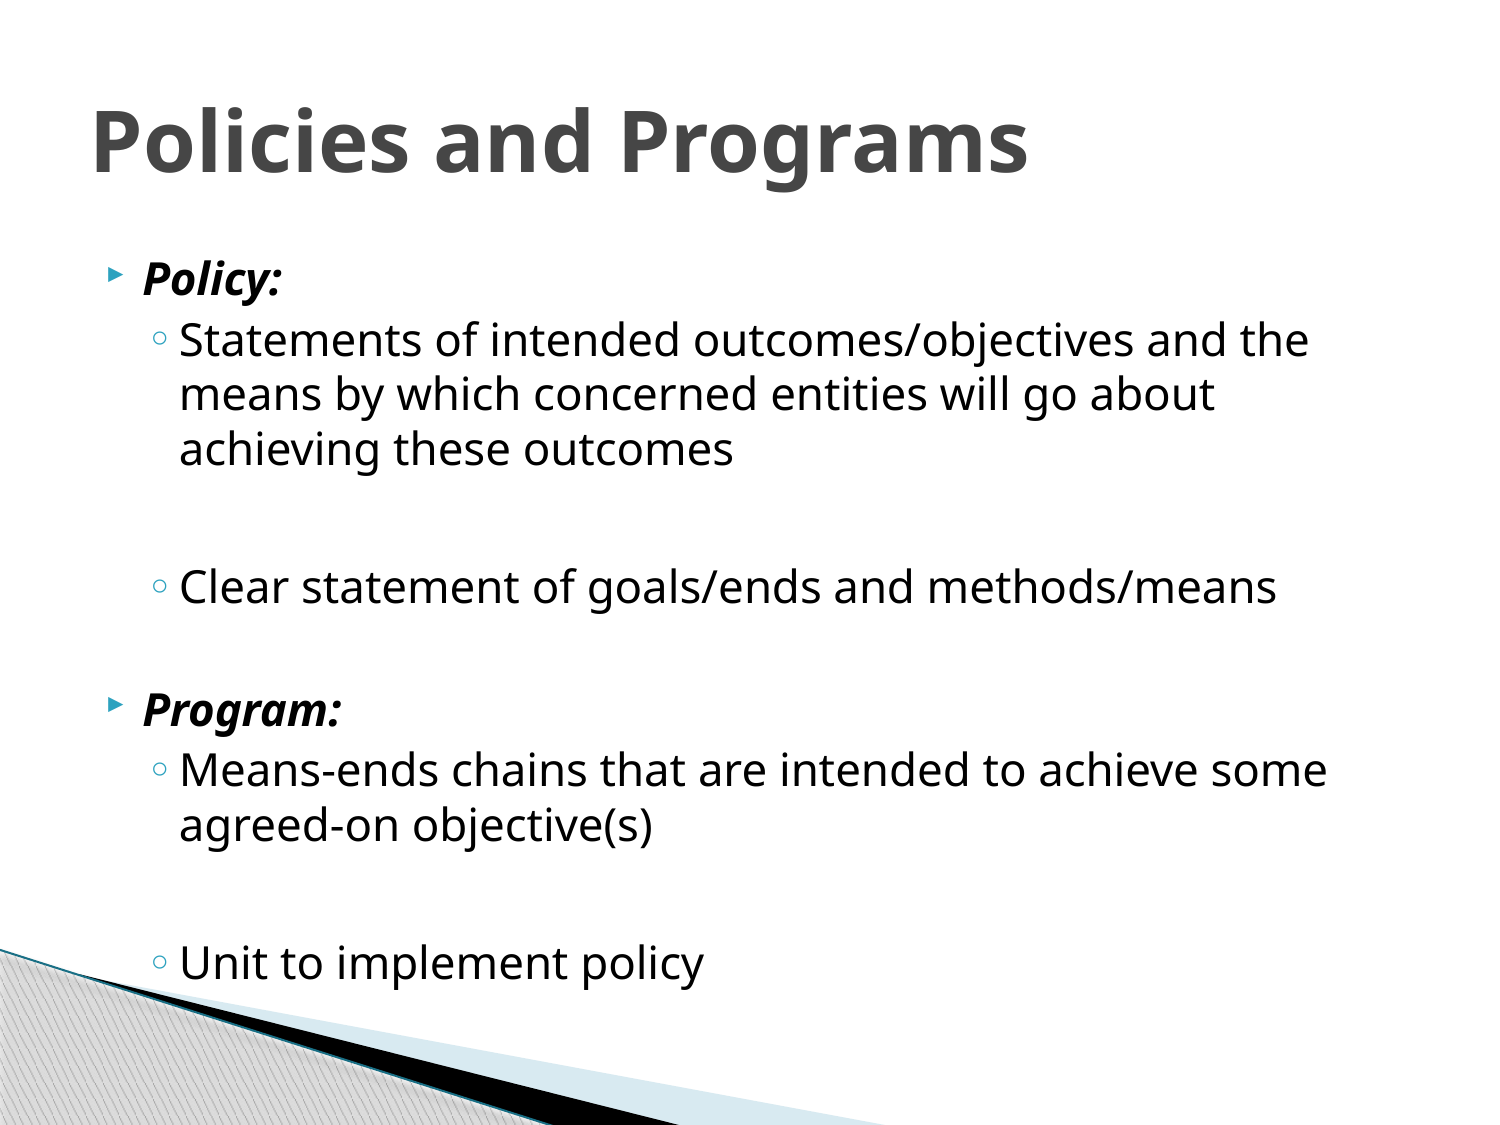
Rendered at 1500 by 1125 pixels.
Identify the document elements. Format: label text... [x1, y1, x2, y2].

title Policies and Programs [75, 45, 1425, 233]
list Policy: Statements of intended outcomes/objectives and the means by which concerned entities will go about achieving these outcomes Clear statement of goals/ends and methods/means Program: Means-ends chains that are intended to achieve some agreed-on objective(s) Unit to implement policy [75, 243, 1425, 1000]
